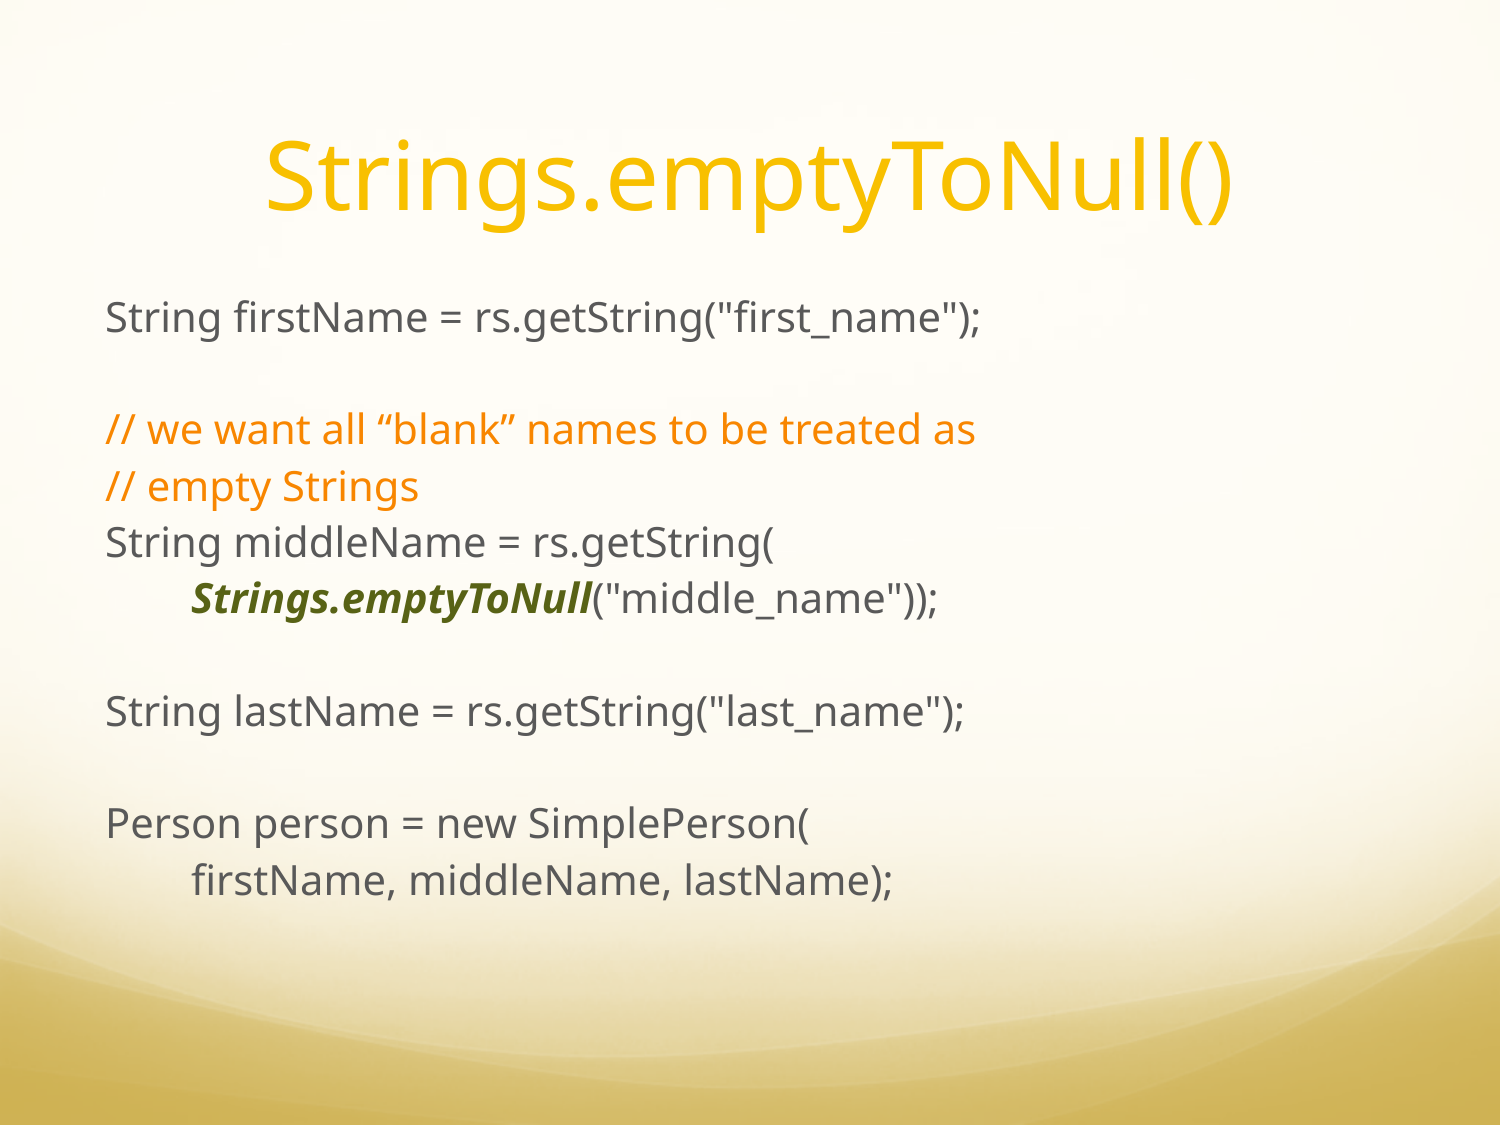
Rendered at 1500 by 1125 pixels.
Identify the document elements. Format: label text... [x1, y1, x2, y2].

title Strings.emptyToNull() [90, 17, 1410, 237]
list String firstName = rs.getString("first_name"); // we want all “blank” names to be treated as // empty Strings String middleName = rs.getString( Strings.emptyToNull("middle_name")); String lastName = rs.getString("last_name"); Person person = new SimplePerson( firstName, middleName, lastName); [90, 262, 1410, 975]
